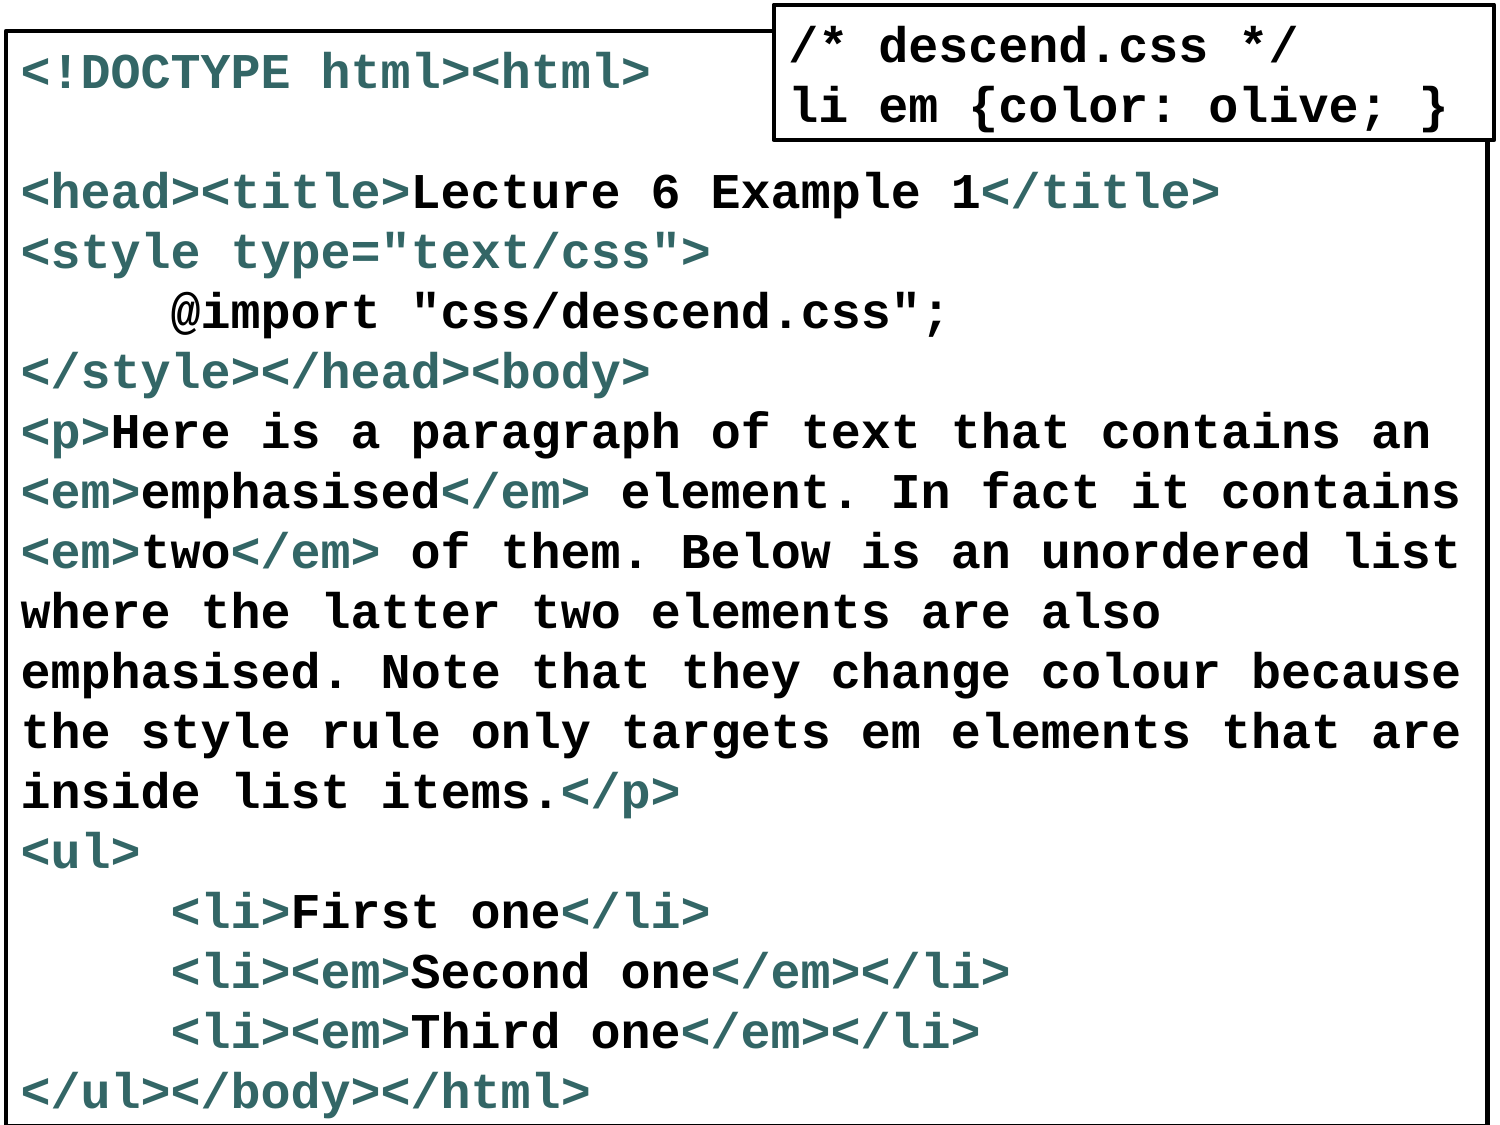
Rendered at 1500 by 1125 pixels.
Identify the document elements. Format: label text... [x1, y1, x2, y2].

text_box <!DOCTYPE html><html> <head><title>Lecture 6 Example 1</title> <style type="text/css"> @import "css/descend.css"; </style></head><body> <p>Here is a paragraph of text that contains an <em>emphasised</em> element. In fact it contains <em>two</em> of them. Below is an unordered list where the latter two elements are also emphasised. Note that they change colour because the style rule only targets em elements that are inside list items.</p> <ul> <li>First one</li> <li><em>Second one</em></li> <li><em>Third one</em></li> </ul></body></html> [4, 29, 1490, 1125]
text_box /* descend.css */ li em {color: olive; } [772, 3, 1496, 142]
